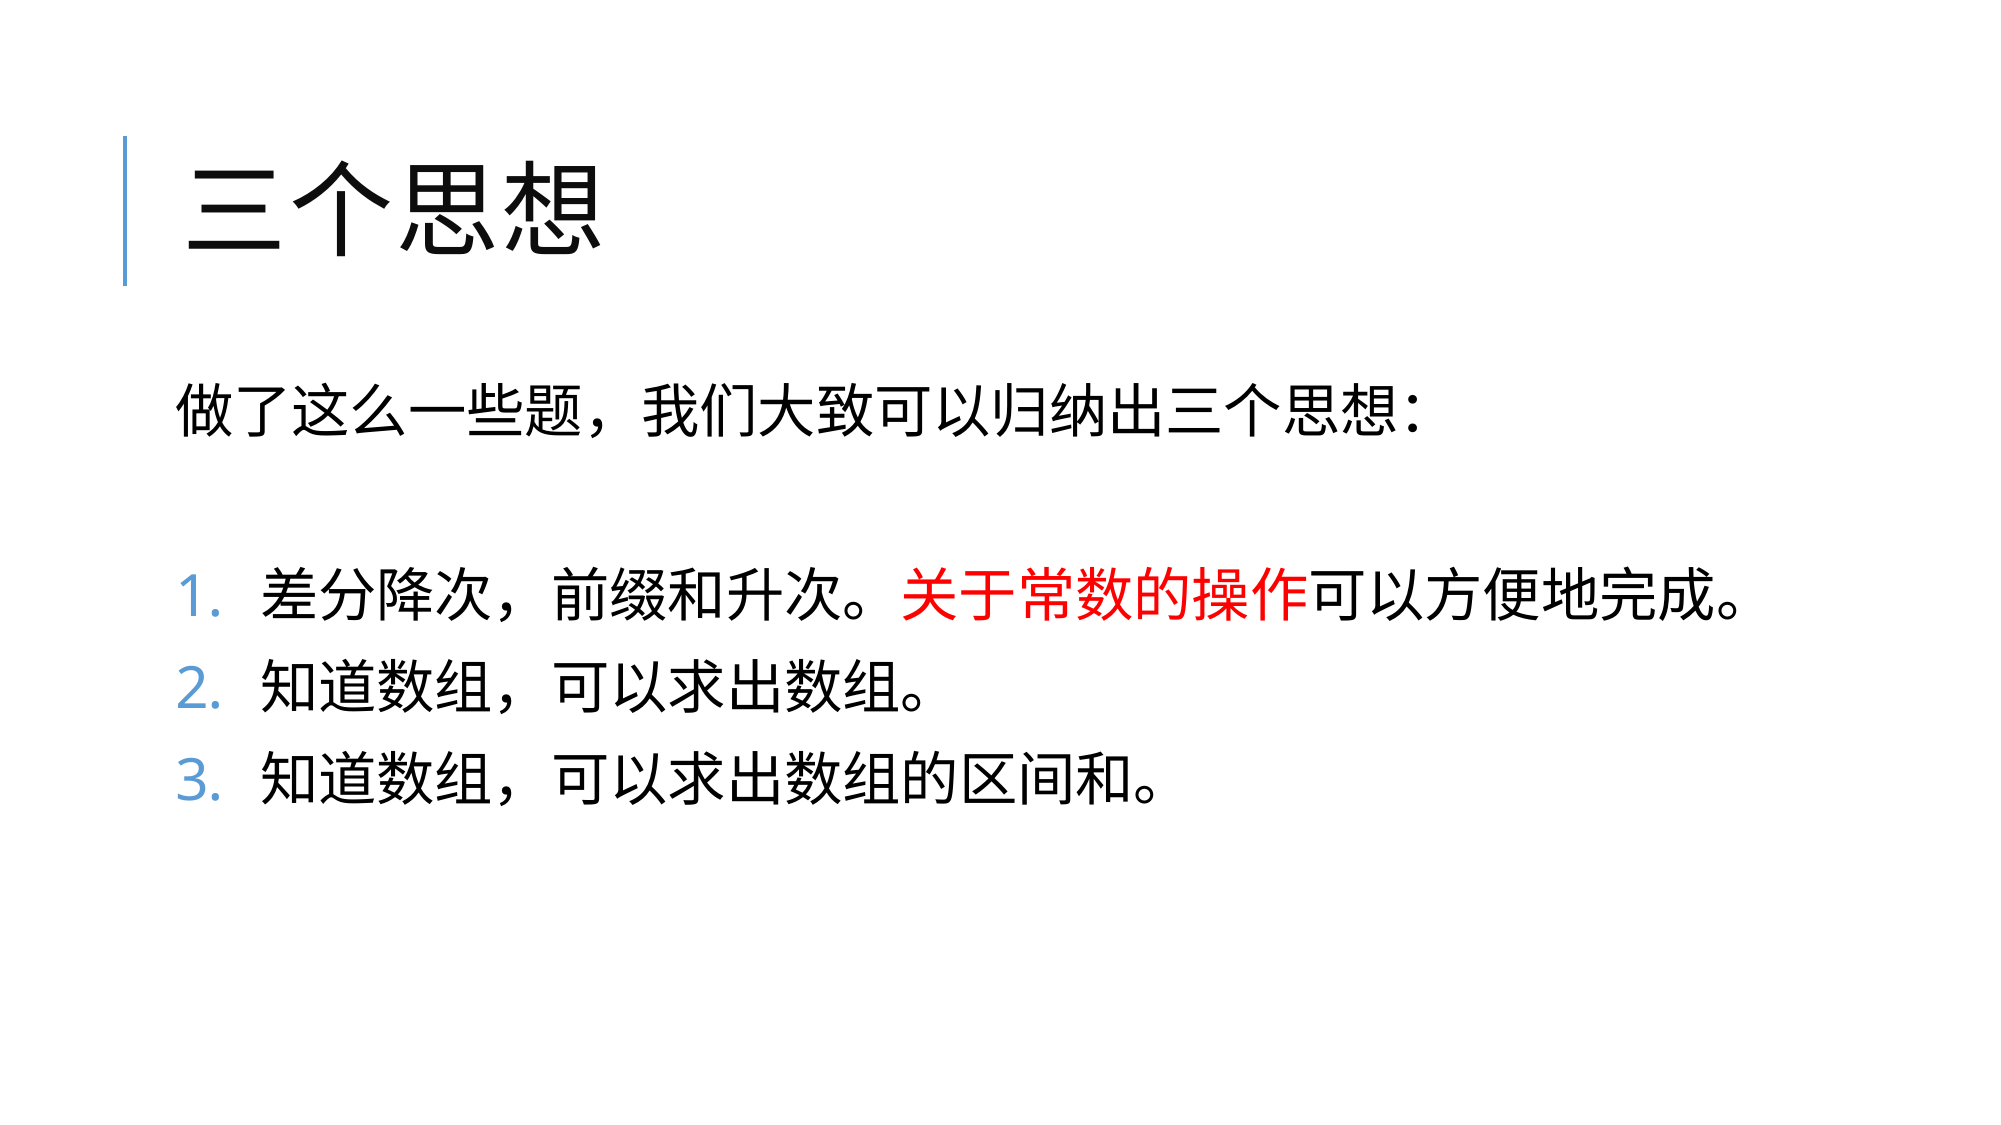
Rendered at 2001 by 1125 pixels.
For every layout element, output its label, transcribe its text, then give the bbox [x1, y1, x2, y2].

title 三个思想 [168, 96, 1763, 342]
